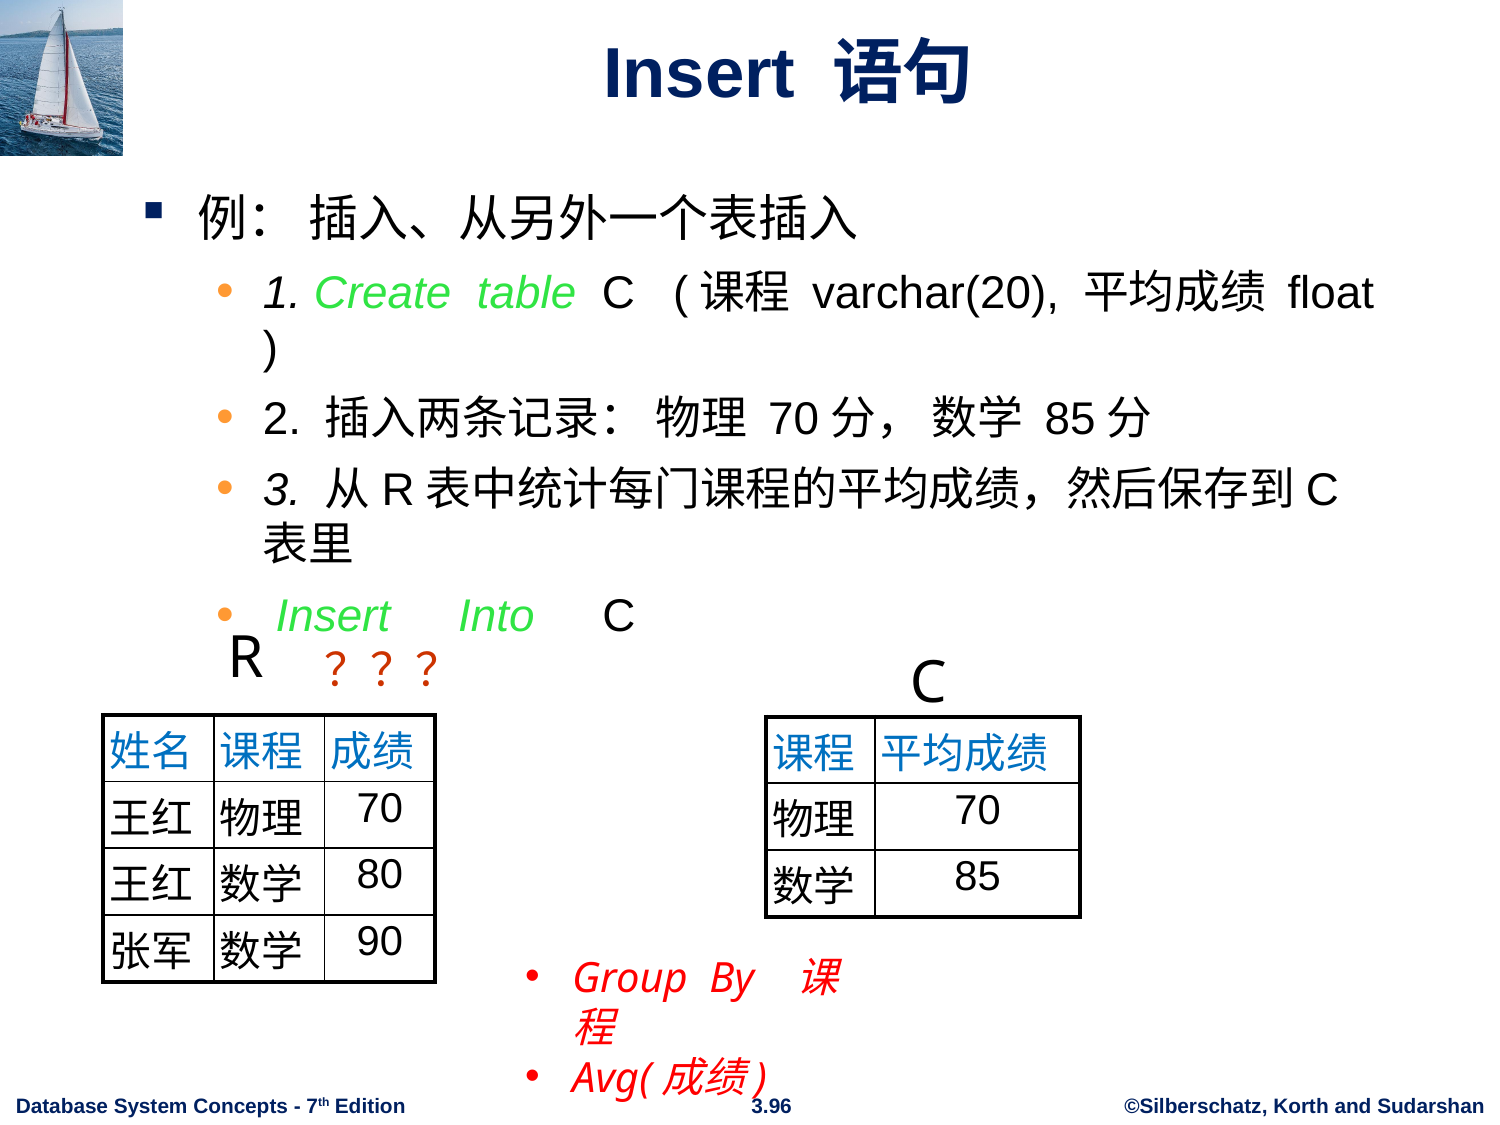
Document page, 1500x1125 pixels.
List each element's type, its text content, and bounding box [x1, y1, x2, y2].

text_box R [151, 612, 340, 697]
table_header 平均成绩 [876, 719, 1078, 782]
title Insert 语句 [125, 18, 1452, 120]
table_cell 王红 [105, 782, 213, 847]
table_cell 王红 [105, 849, 213, 914]
table_cell 物理 [215, 782, 324, 847]
table_cell 70 [876, 784, 1078, 849]
table_cell 70 [325, 782, 433, 847]
table_cell 数学 [768, 851, 874, 915]
text_box Group By 课程 Avg(成绩) [435, 943, 853, 1058]
table_header 姓名 [105, 717, 213, 781]
table_cell 85 [876, 851, 1078, 915]
list 例： 插入、从另外一个表插入 1. Create table C (课程 varchar(20), 平均成绩 float ) 2. 插入两条记录： 物理 70分， 数学 85分 3. 从R表中统计每门课程的平均成绩，然后保存到C表里 Insert Into C ？？？ [126, 179, 1391, 984]
table_cell 90 [325, 916, 433, 980]
table_header 课程 [215, 717, 324, 781]
text_box C [834, 636, 1023, 722]
picture [0, 0, 123, 156]
table_cell 张军 [105, 916, 213, 980]
table_cell 80 [325, 849, 433, 914]
table_cell 数学 [215, 916, 324, 980]
table_header 课程 [768, 719, 874, 782]
table_header 成绩 [325, 717, 433, 781]
table_cell 物理 [768, 784, 874, 849]
table_cell 数学 [215, 849, 324, 914]
